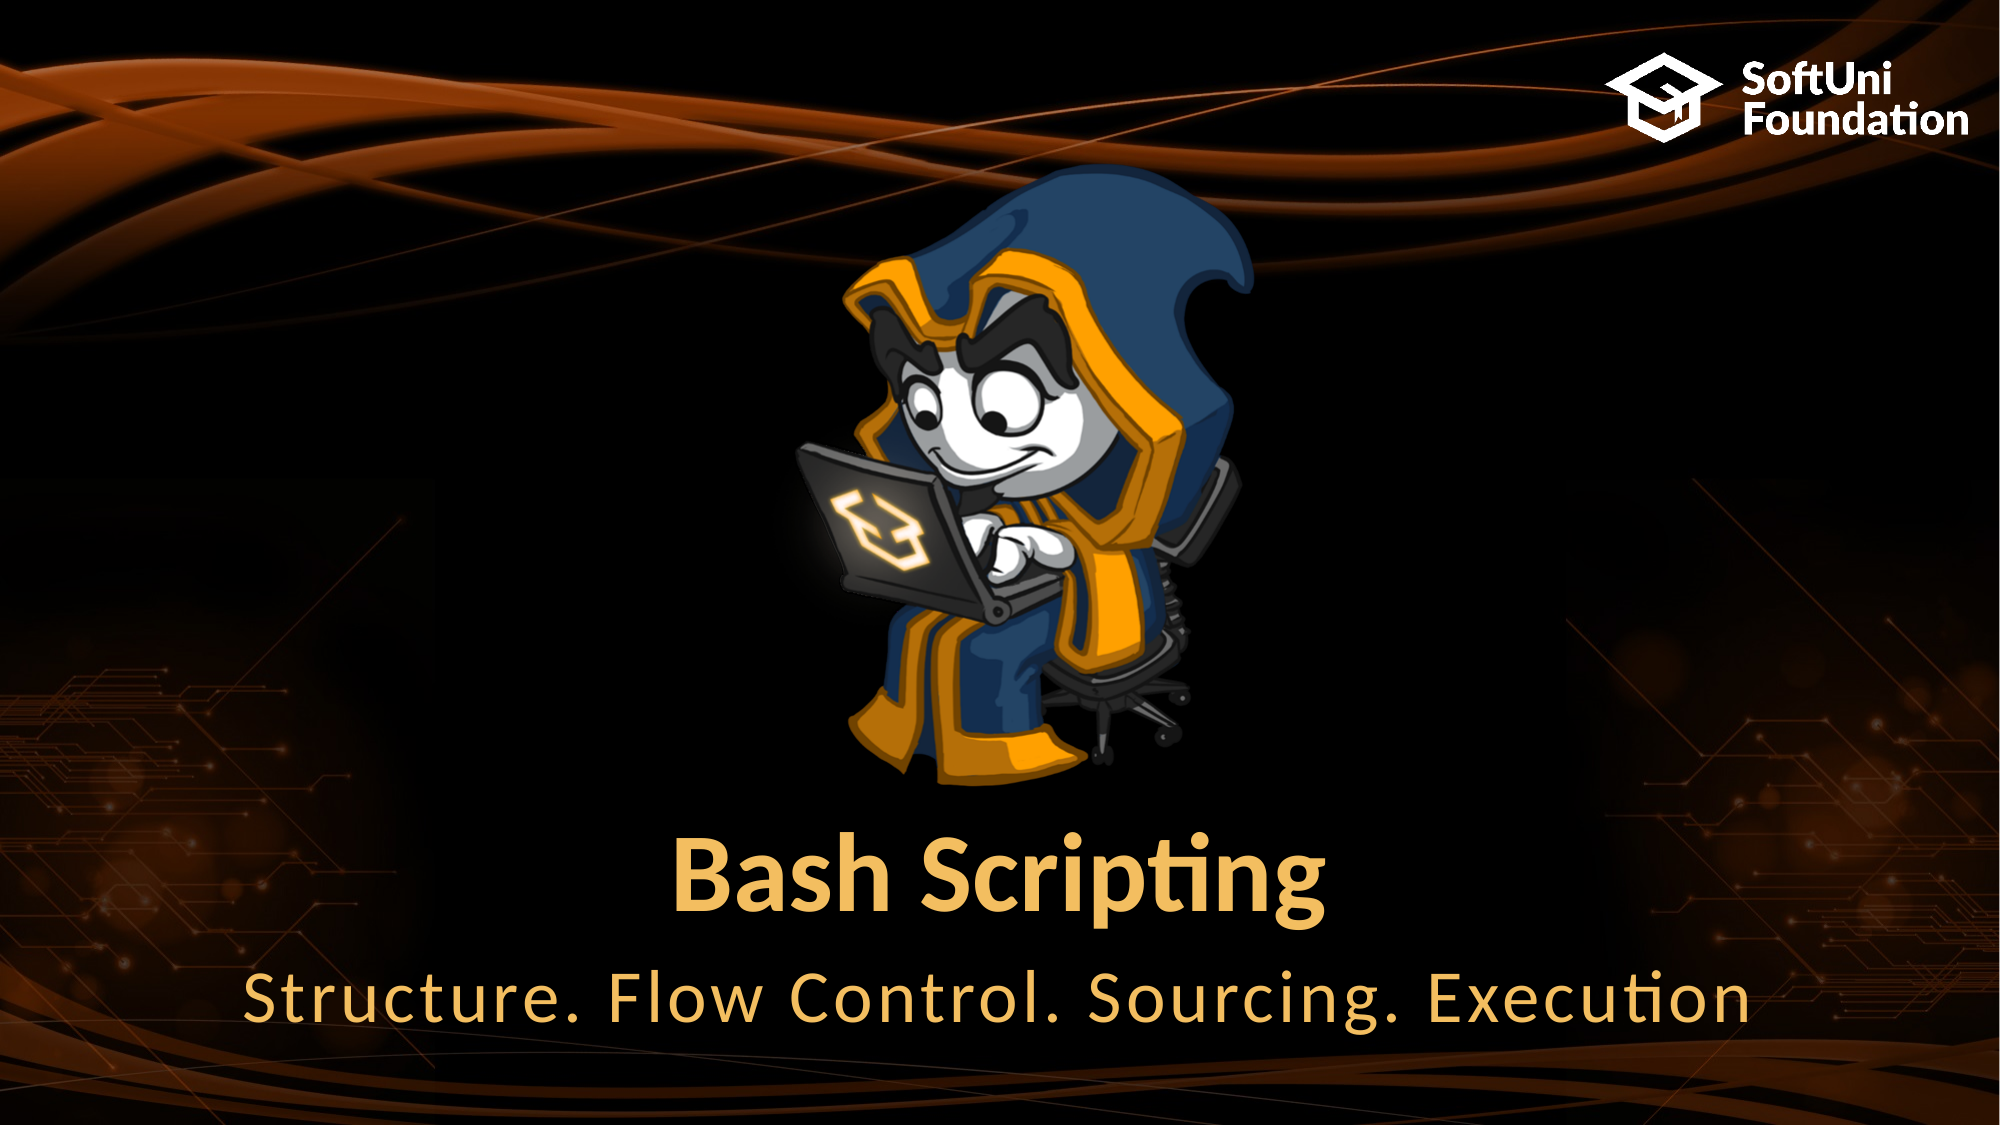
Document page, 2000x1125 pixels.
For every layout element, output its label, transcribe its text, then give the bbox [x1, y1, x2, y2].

list Structure. Flow Control. Sourcing. Execution [192, 937, 1806, 1041]
title Bash Scripting [192, 813, 1806, 937]
picture [0, 0, 2000, 1125]
